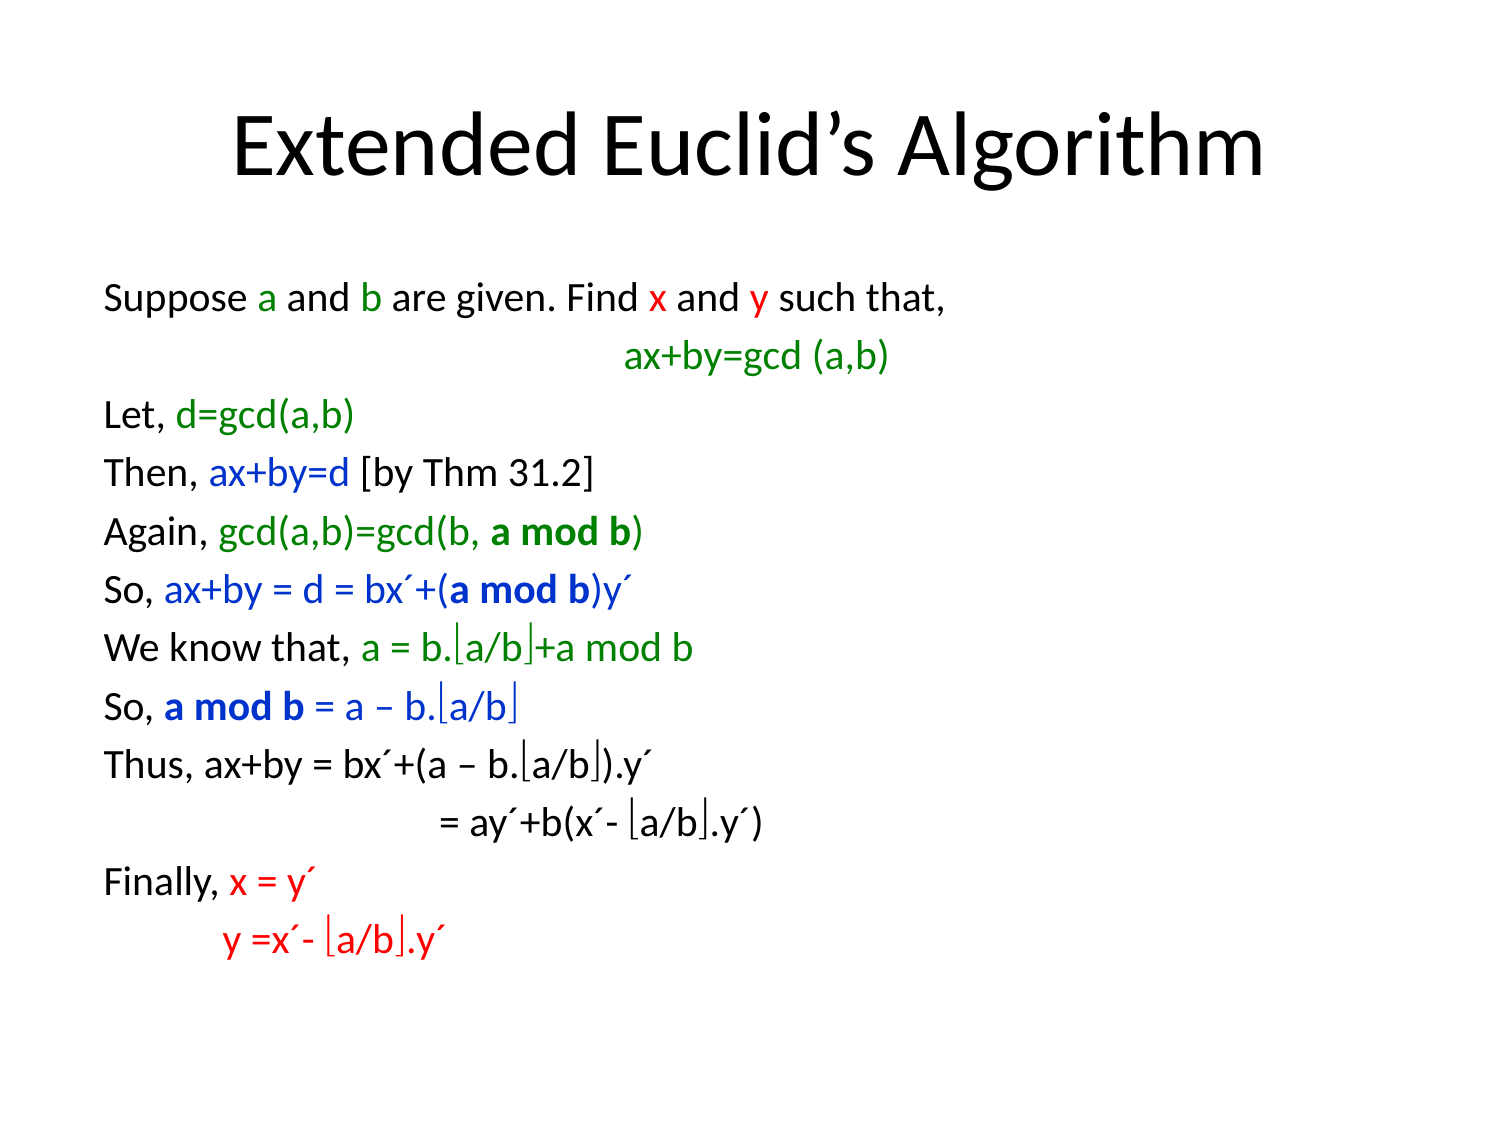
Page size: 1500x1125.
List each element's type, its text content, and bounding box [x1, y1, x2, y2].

title Extended Euclid’s Algorithm [74, 44, 1426, 233]
list Suppose a and b are given. Find x and y such that, ax+by=gcd (a,b) Let, d=gcd(a,b) Then, ax+by=d [by Thm 31.2] Again, gcd(a,b)=gcd(b, a mod b) So, ax+by = d = bx´+(a mod b)y´ We know that, a = b.a/b+a mod b So, a mod b = a – b.a/b Thus, ax+by = bx´+(a – b.a/b).y´ = ay´+b(x´- a/b.y´) Finally, x = y´ y =x´- a/b.y´ [74, 262, 1426, 1006]
